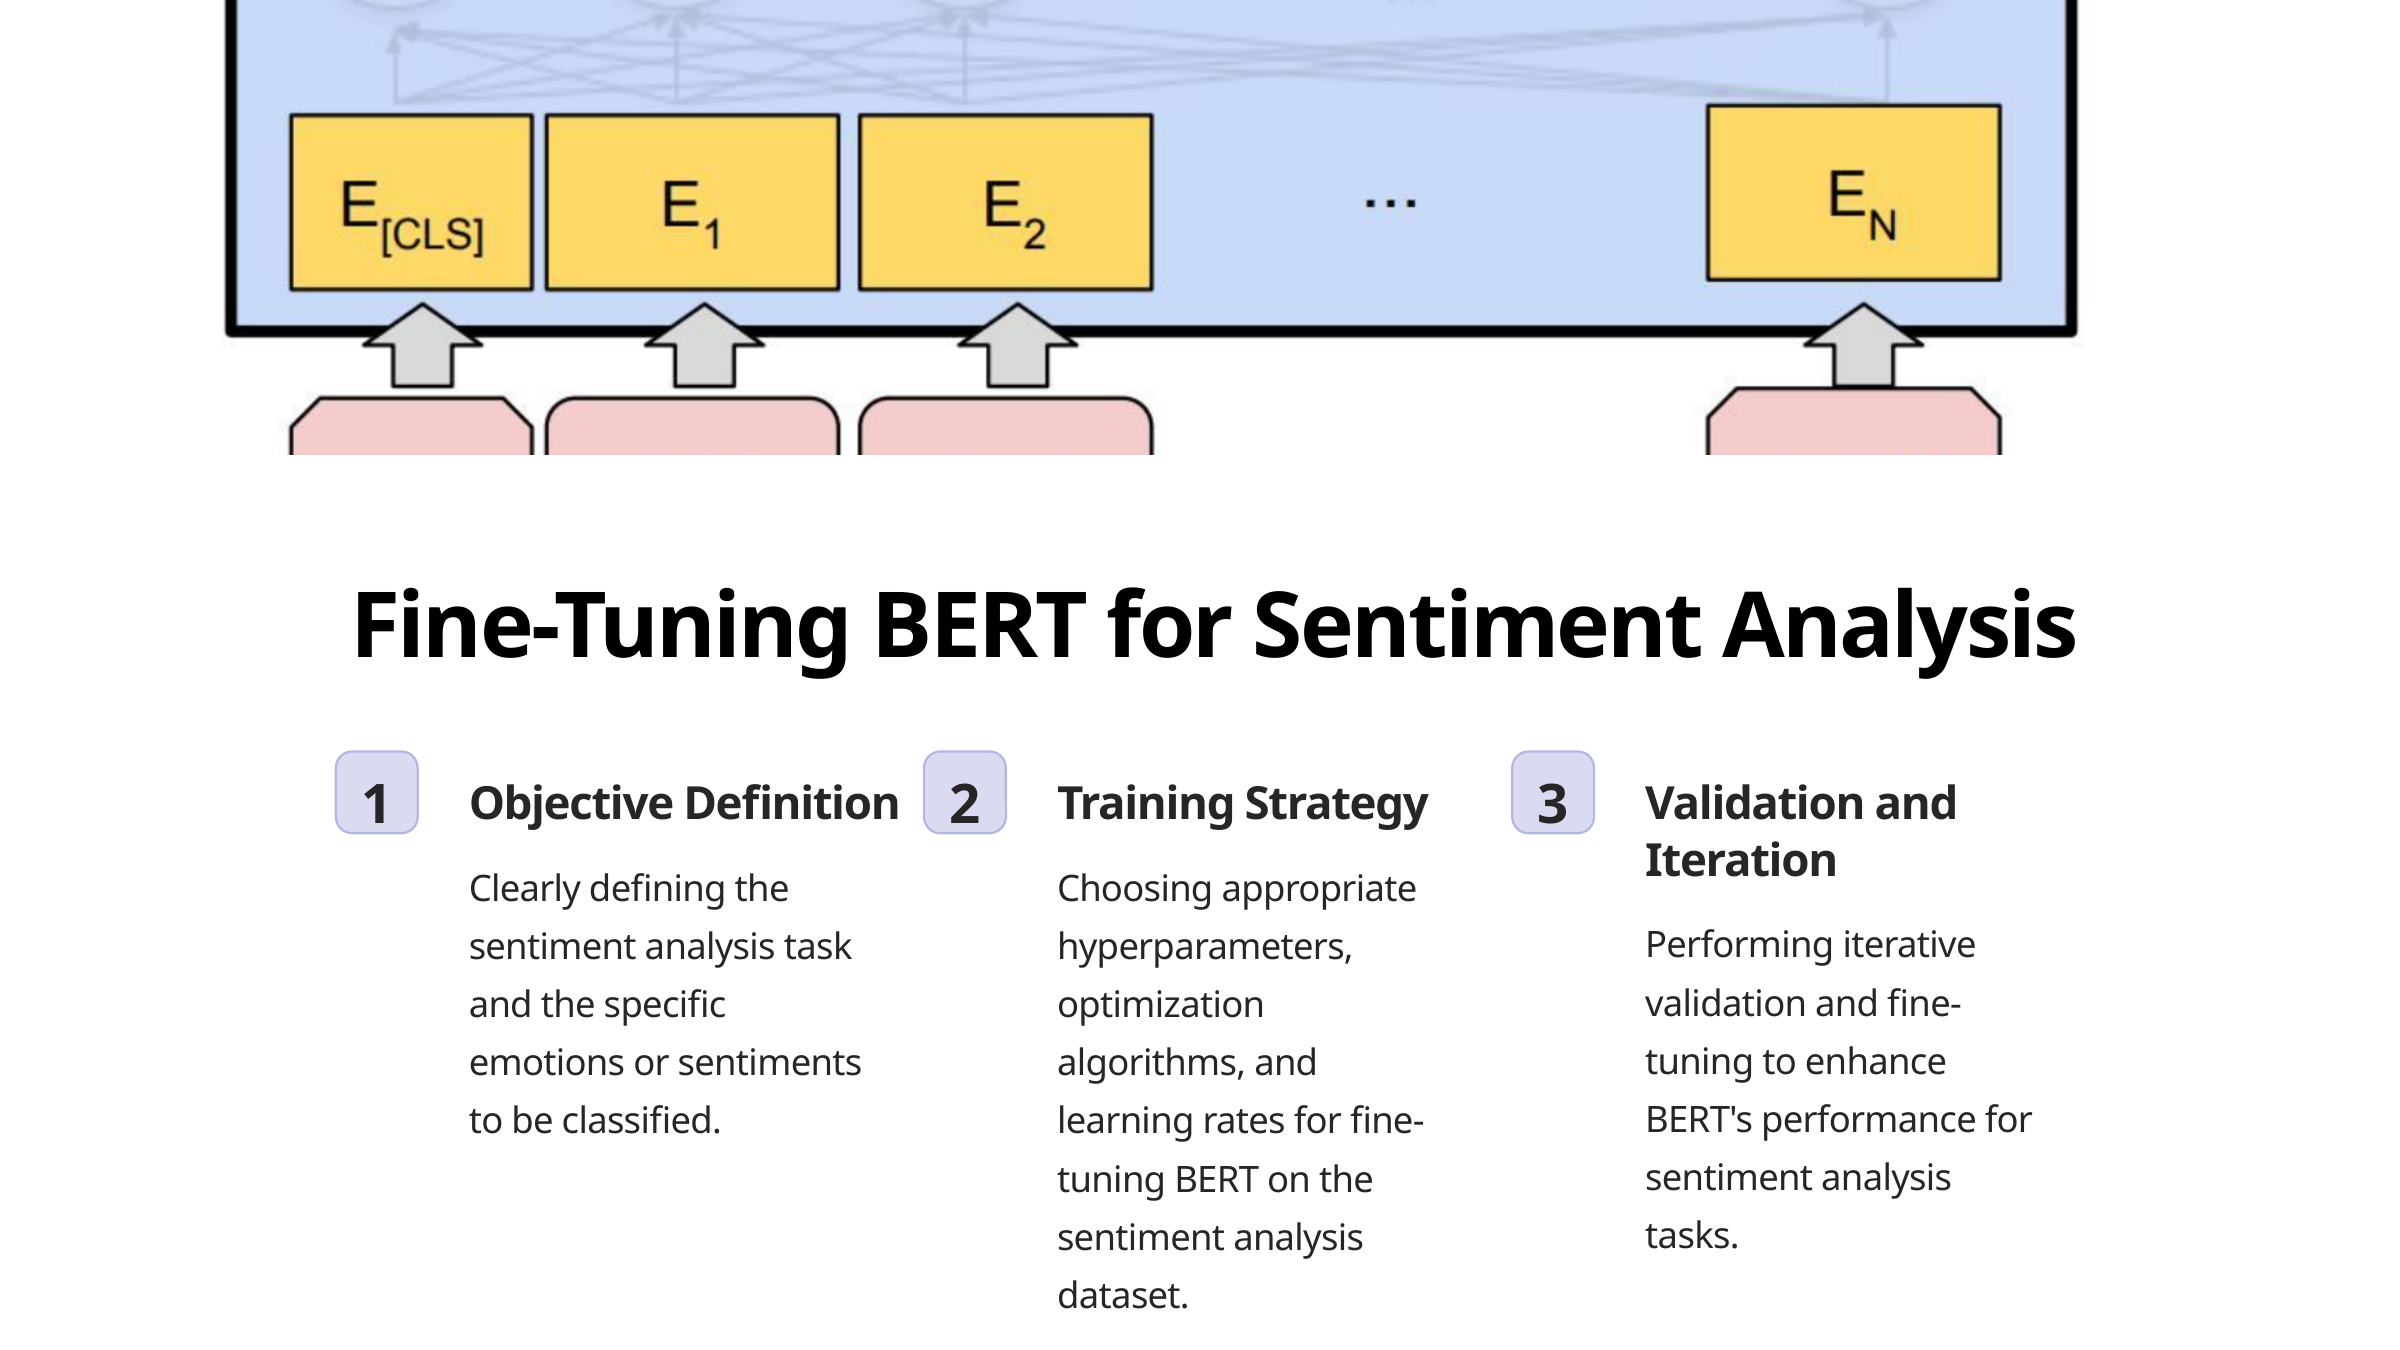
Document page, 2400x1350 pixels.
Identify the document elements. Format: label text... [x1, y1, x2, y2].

text_box 1 [363, 758, 391, 827]
text_box [335, 751, 418, 834]
picture [0, 0, 2400, 455]
text_box [924, 751, 1006, 834]
text_box Validation and Iteration [1630, 763, 2064, 878]
text_box 3 [1536, 758, 1571, 827]
text_box Objective Definition [454, 763, 865, 821]
text_box Fine-Tuning BERT for Sentiment Analysis [335, 554, 2062, 669]
text_box Performing iterative validation and fine-tuning to enhance BERT's performance for sentiment analysis tasks. [1630, 899, 2064, 1191]
text_box [1512, 751, 1595, 834]
text_box [0, 455, 2400, 1350]
text_box 2 [948, 758, 982, 827]
text_box Training Strategy [1042, 763, 1406, 821]
text_box Clearly defining the sentiment analysis task and the specific emotions or sentiments to be classified. [454, 842, 888, 1134]
text_box Choosing appropriate hyperparameters, optimization algorithms, and learning rates for fine-tuning BERT on the sentiment analysis dataset. [1042, 842, 1476, 1251]
